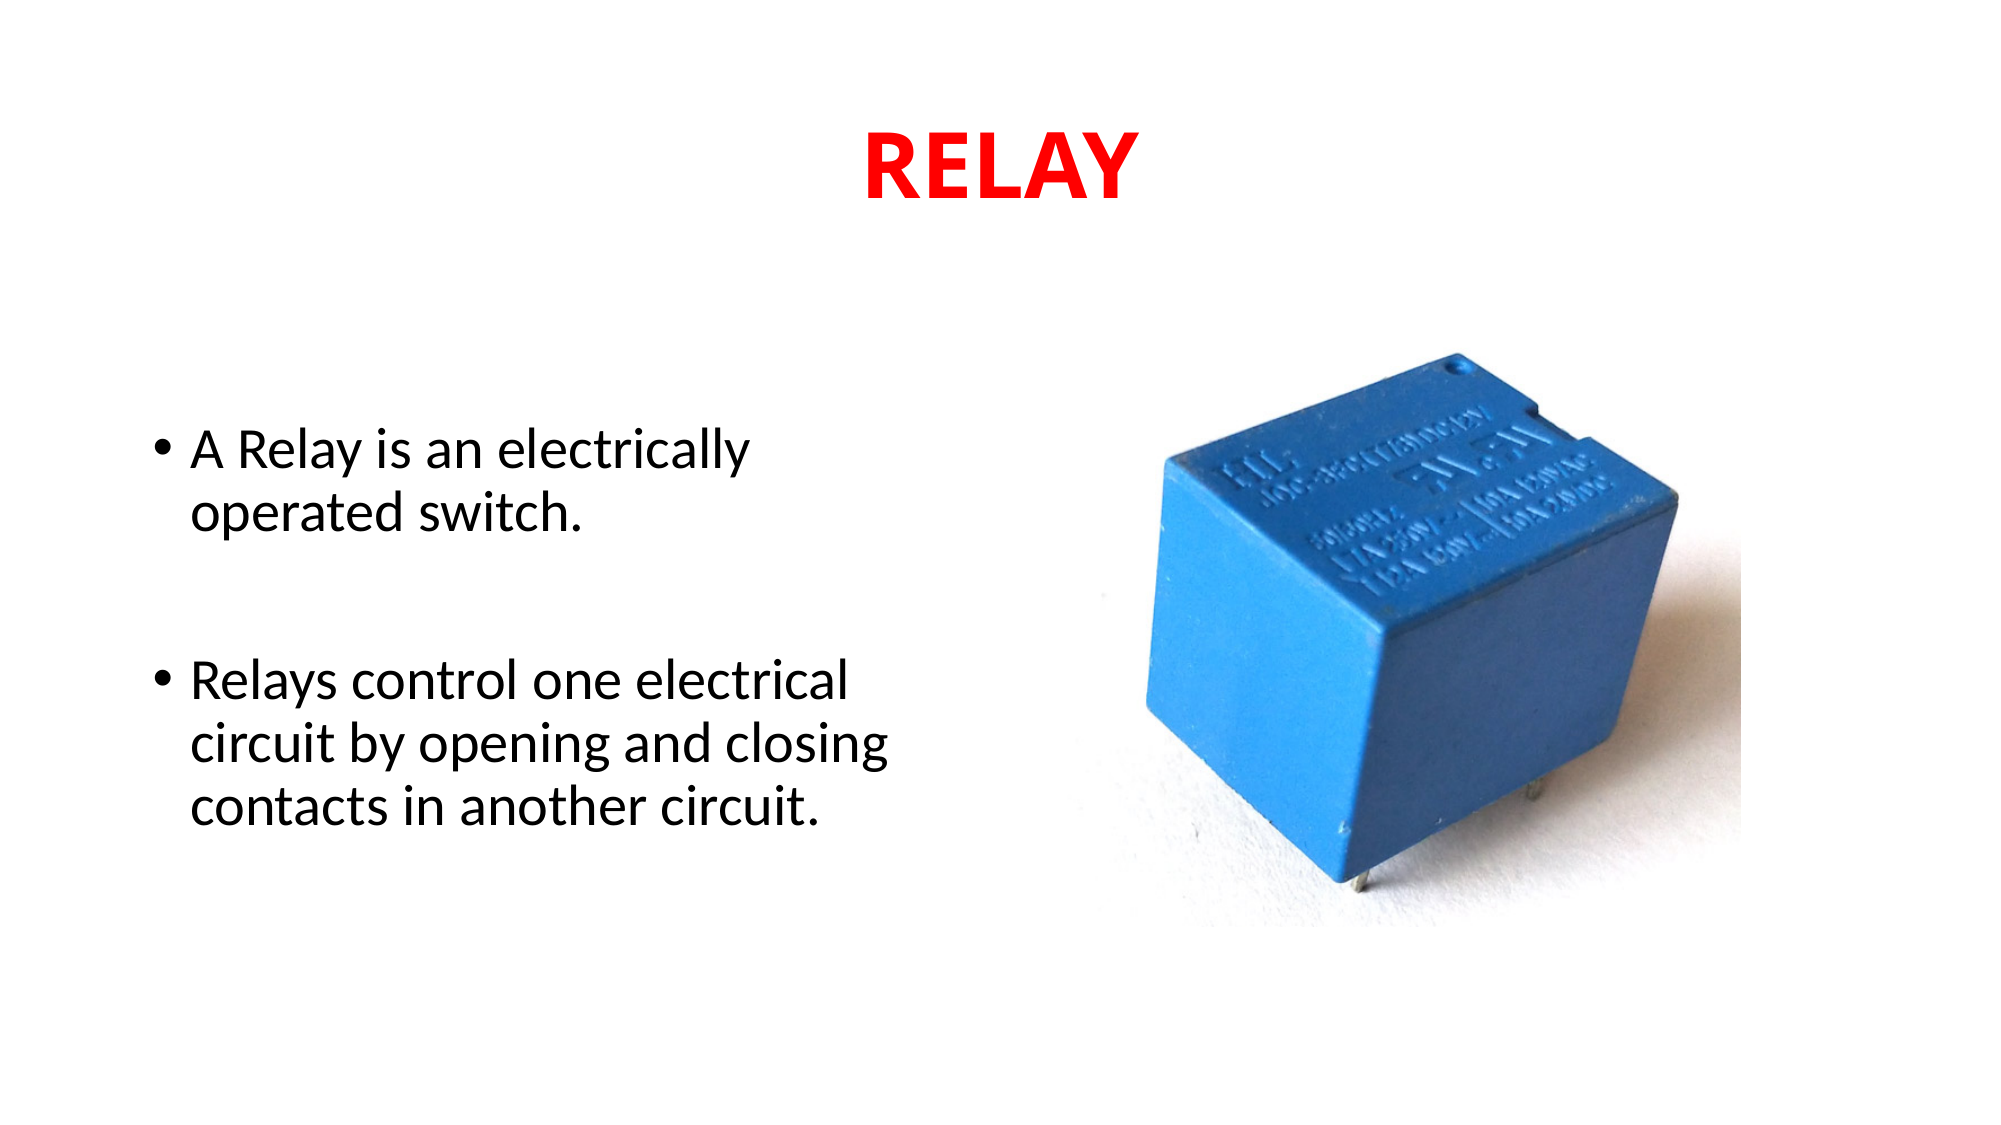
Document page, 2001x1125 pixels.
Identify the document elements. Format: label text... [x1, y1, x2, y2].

title RELAY [137, 59, 1863, 278]
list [1065, 321, 1741, 927]
list A Relay is an electrically operated switch. Relays control one electrical circuit by opening and closing contacts in another circuit. [137, 410, 984, 1016]
